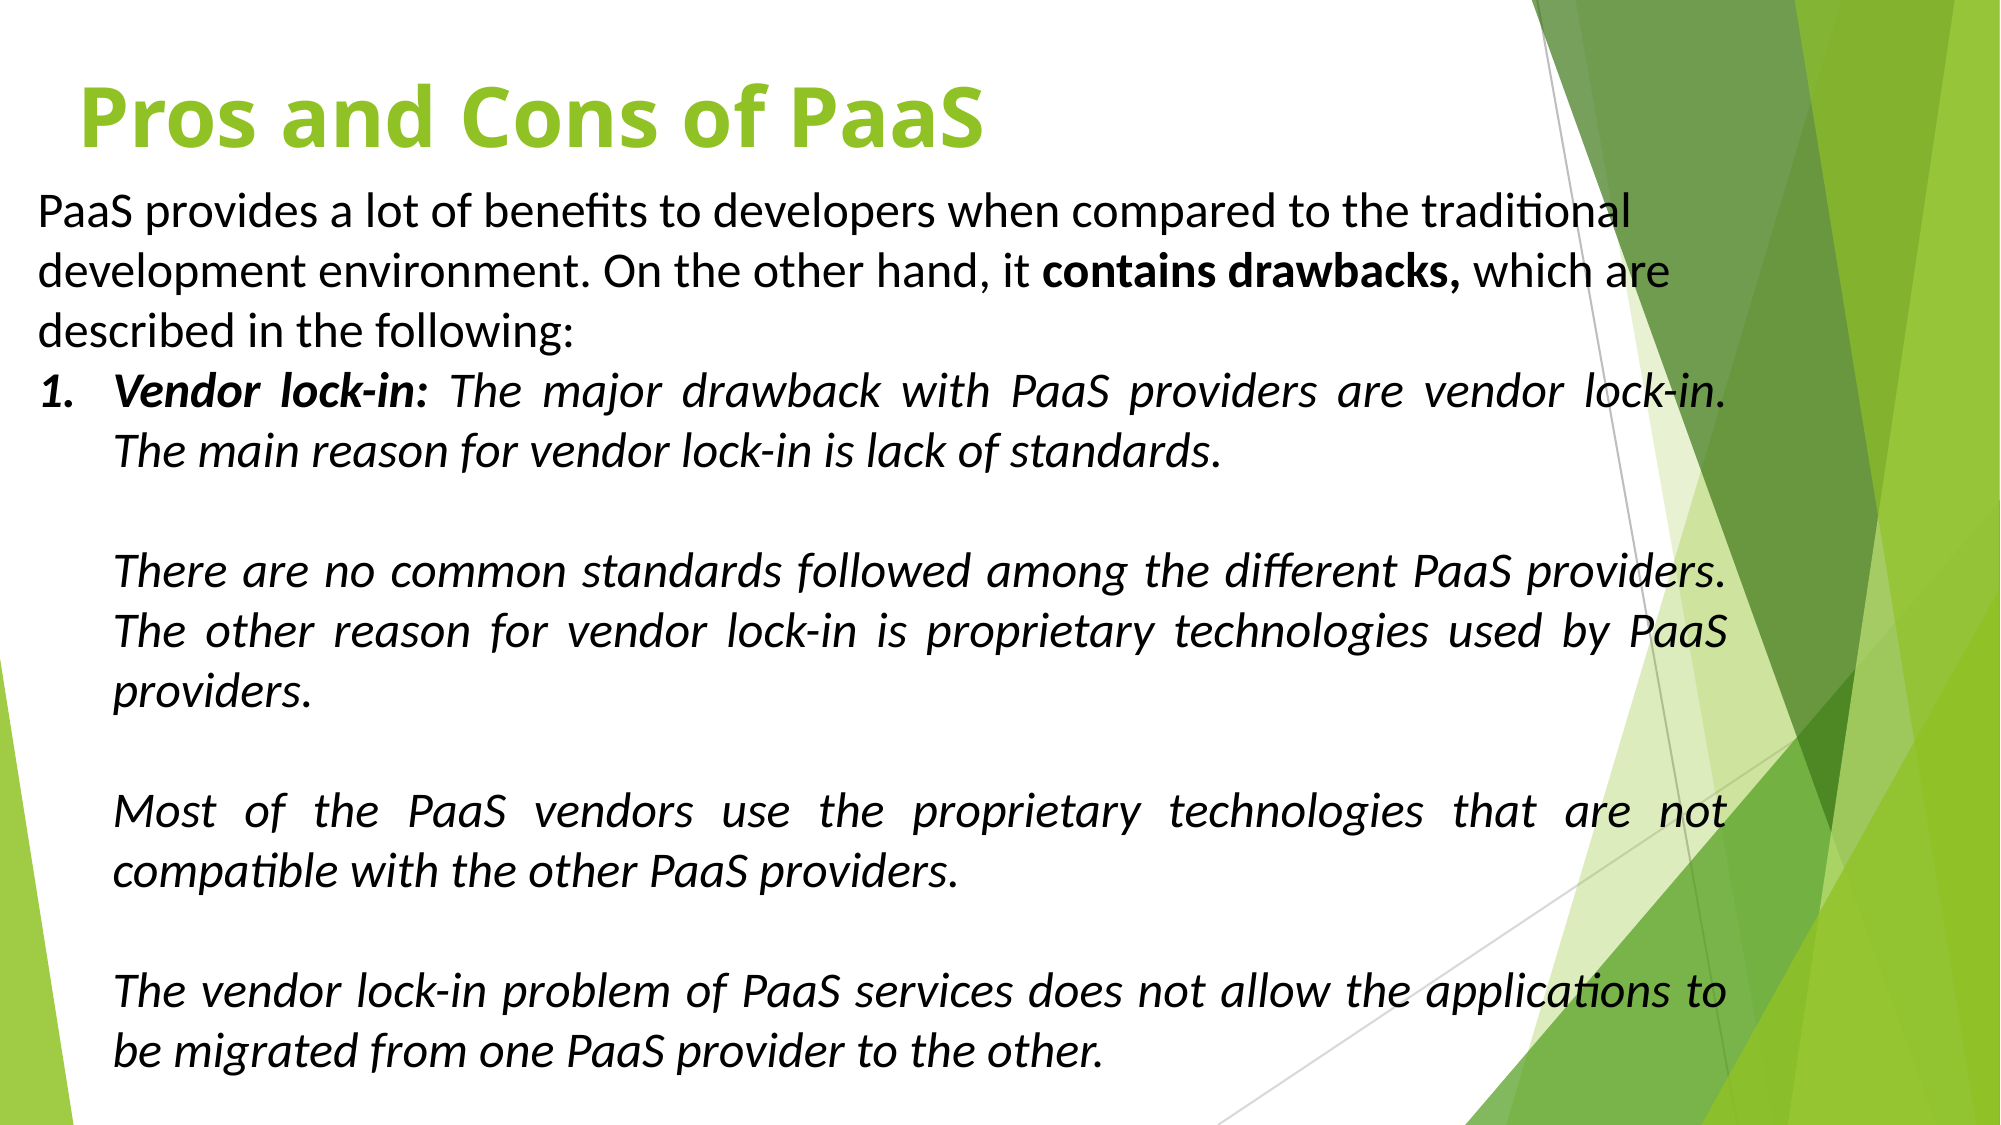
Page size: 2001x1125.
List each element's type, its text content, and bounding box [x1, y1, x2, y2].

title Pros and Cons of PaaS [75, 62, 1550, 174]
text_box PaaS provides a lot of benefits to developers when compared to the traditional development environment. On the other hand, it contains drawbacks, which are described in the following: Vendor lock-in: The major drawback with PaaS providers are vendor lock-in. The main reason for vendor lock-in is lack of standards. There are no common standards followed among the different PaaS providers. The other reason for vendor lock-in is proprietary technologies used by PaaS providers. Most of the PaaS vendors use the proprietary technologies that are not compatible with the other PaaS providers. The vendor lock-in problem of PaaS services does not allow the applications to be migrated from one PaaS provider to the other. 2. Security issues: Like in the other cloud services, security is one of the major issues in PaaS services. Since data are stored in off-premise third-party servers, many developers are afraid to go for PaaS [37, 174, 1729, 1125]
